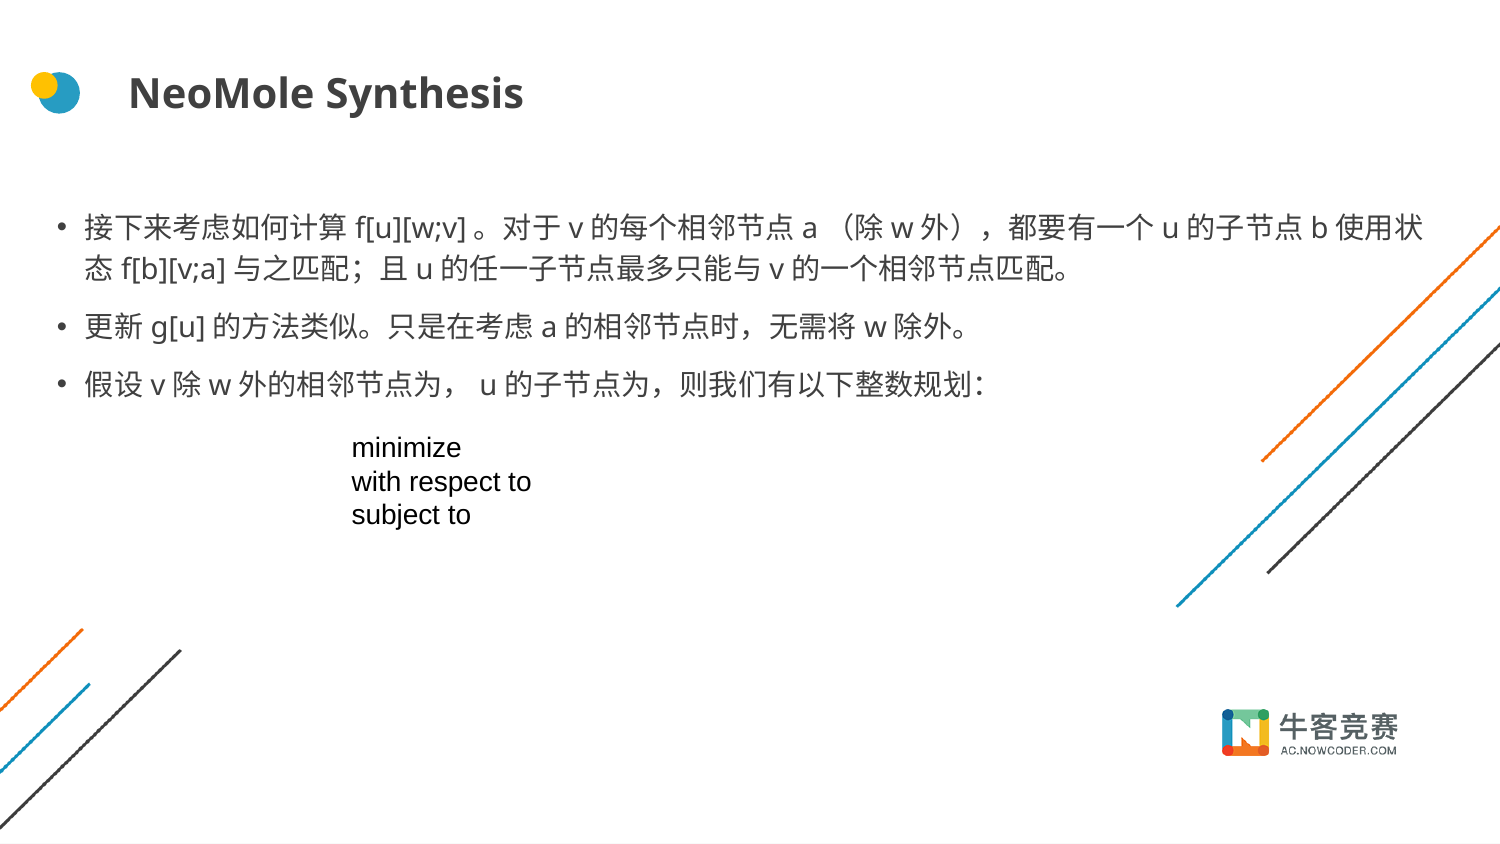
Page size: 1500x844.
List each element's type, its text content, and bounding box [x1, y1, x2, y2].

title NeoMole Synthesis [112, 31, 1429, 160]
picture [0, 0, 1500, 844]
